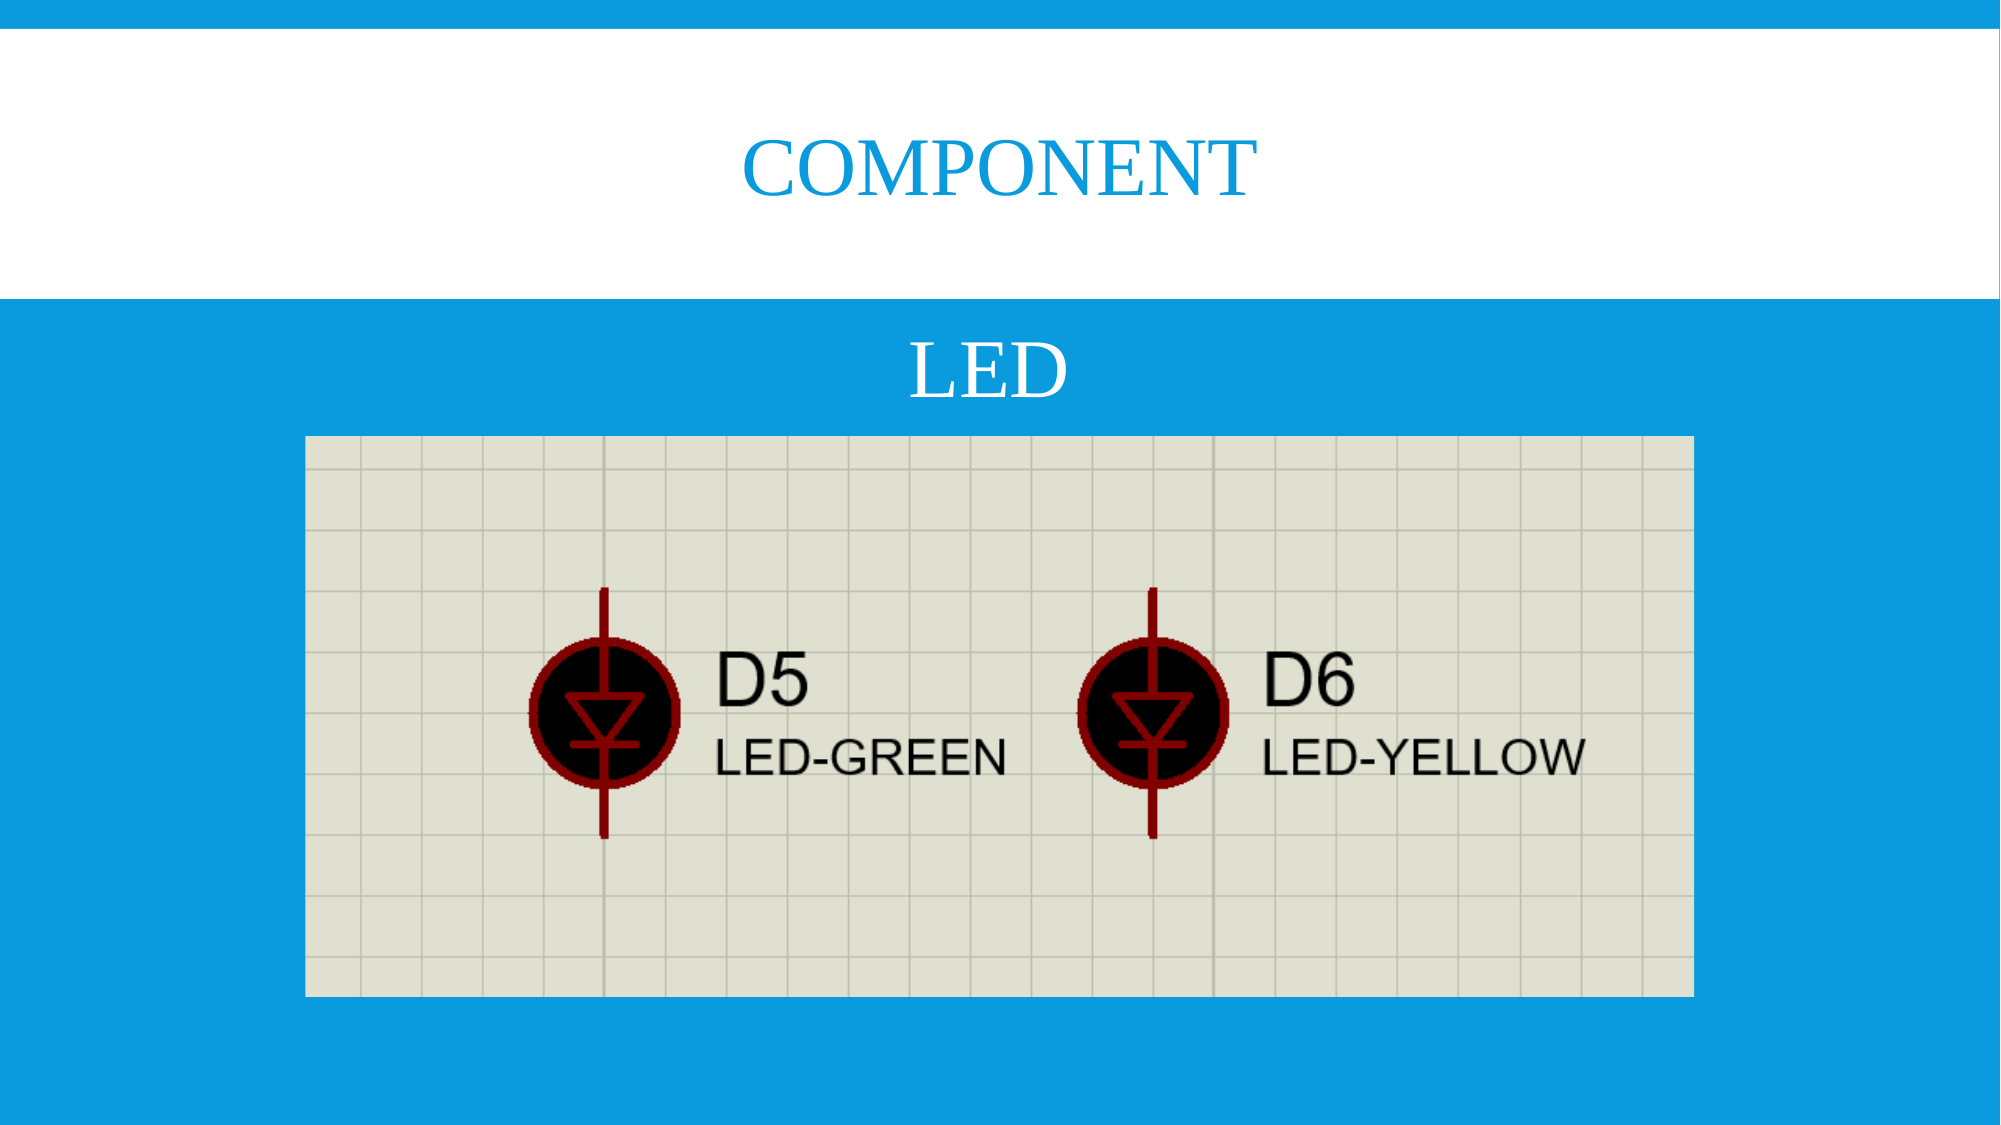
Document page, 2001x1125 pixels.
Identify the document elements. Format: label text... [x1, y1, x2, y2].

text_box LED [471, 307, 1529, 422]
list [305, 436, 1695, 997]
title component [197, 46, 1803, 295]
